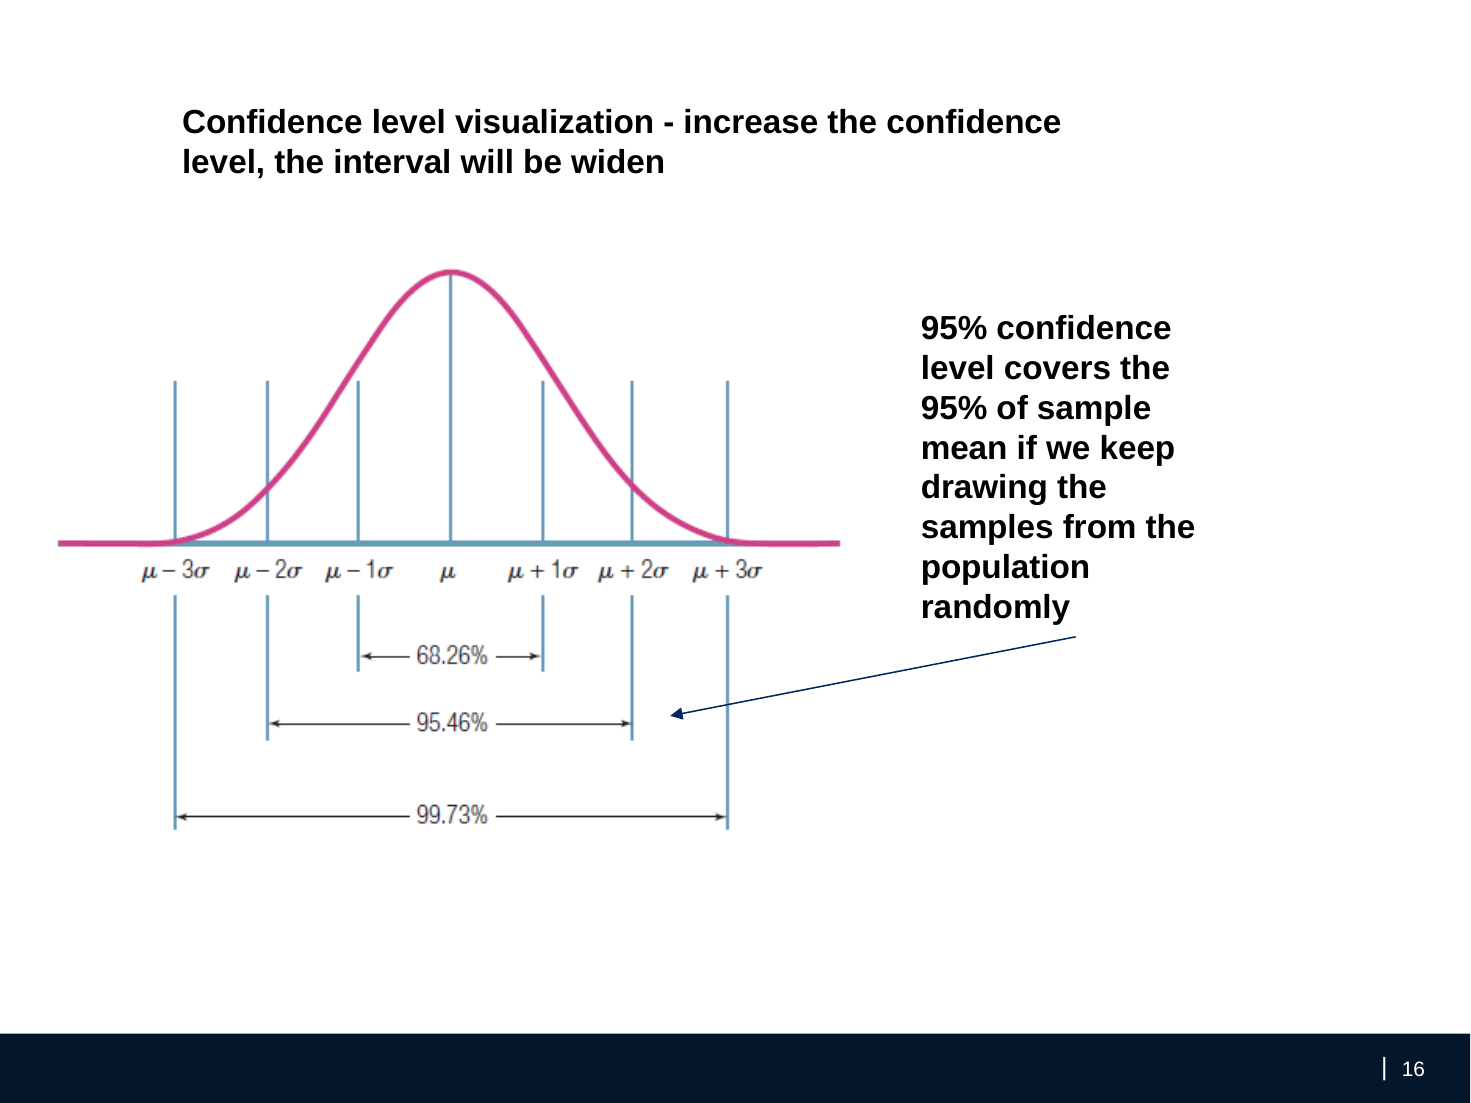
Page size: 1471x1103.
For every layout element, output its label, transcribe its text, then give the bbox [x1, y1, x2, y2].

text_box 95% confidence level covers the 95% of sample mean if we keep drawing the samples from the population randomly [905, 298, 1246, 637]
picture [44, 256, 853, 842]
text_box Confidence level visualization - increase the confidence level, the interval will be widen [167, 92, 1088, 257]
slide_number ‹#› [1401, 1055, 1434, 1081]
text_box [669, 636, 1077, 717]
